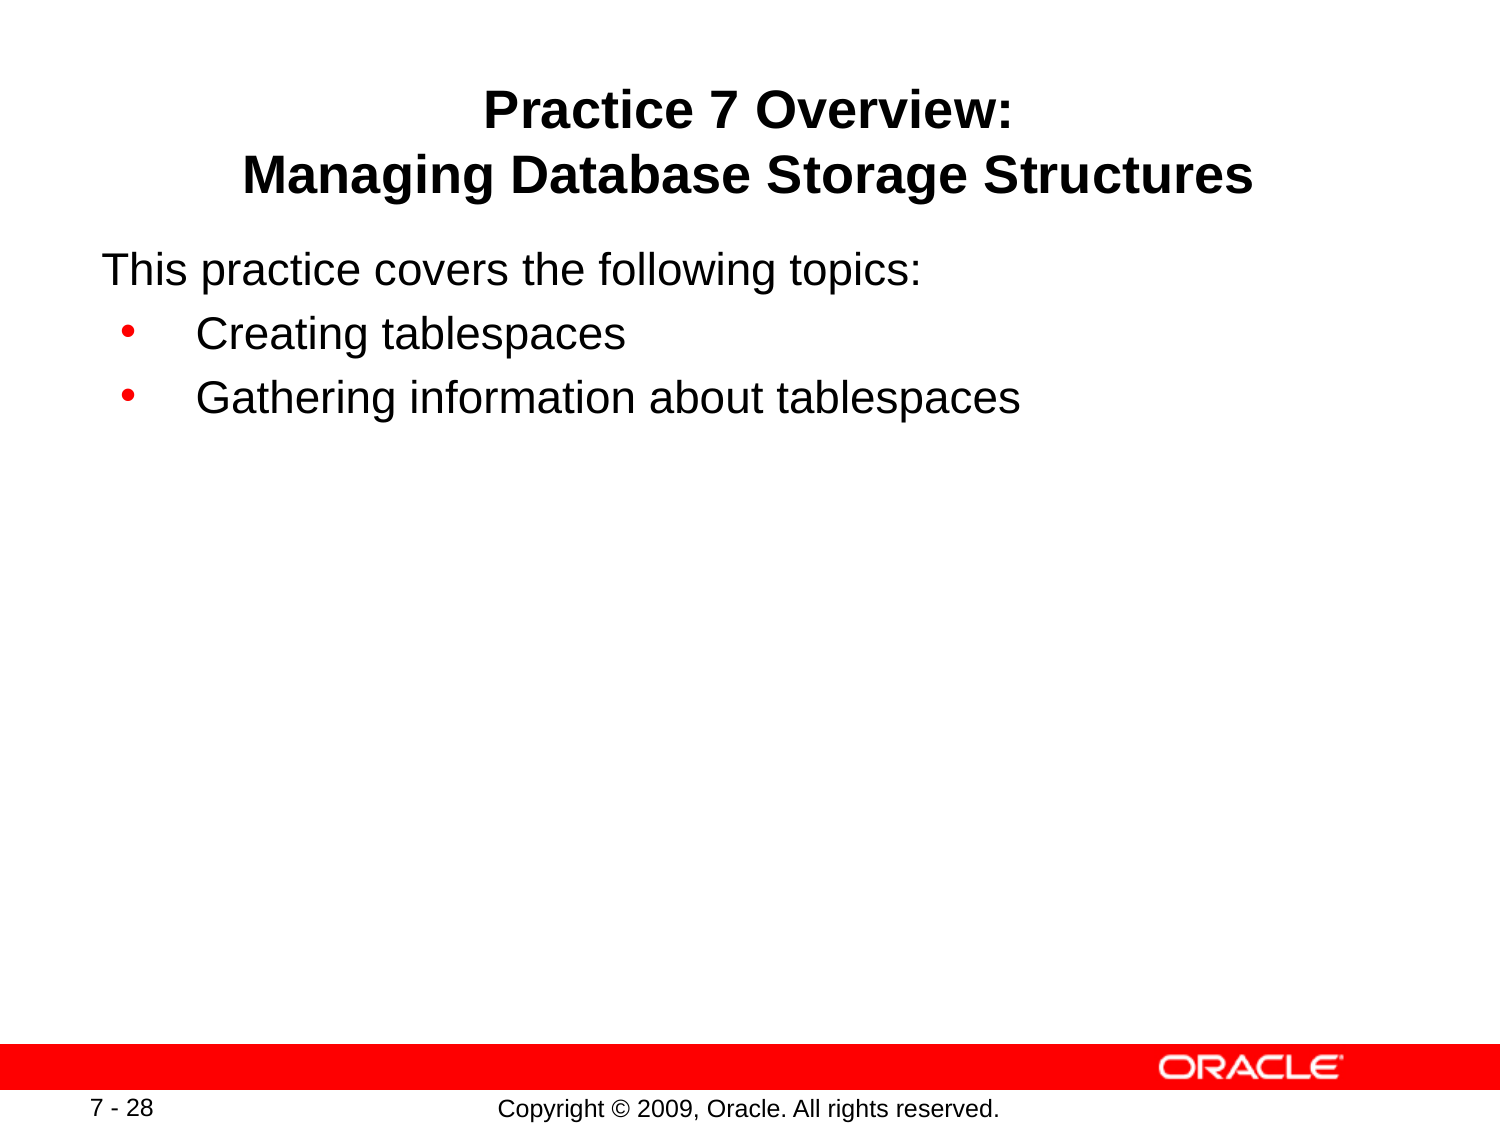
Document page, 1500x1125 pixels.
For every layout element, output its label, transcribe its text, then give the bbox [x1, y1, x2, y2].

list This practice covers the following topics: Creating tablespaces Gathering information about tablespaces [98, 236, 1400, 429]
picture [0, 1044, 1500, 1090]
title Practice 7 Overview: Managing Database Storage Structures [99, 71, 1400, 217]
